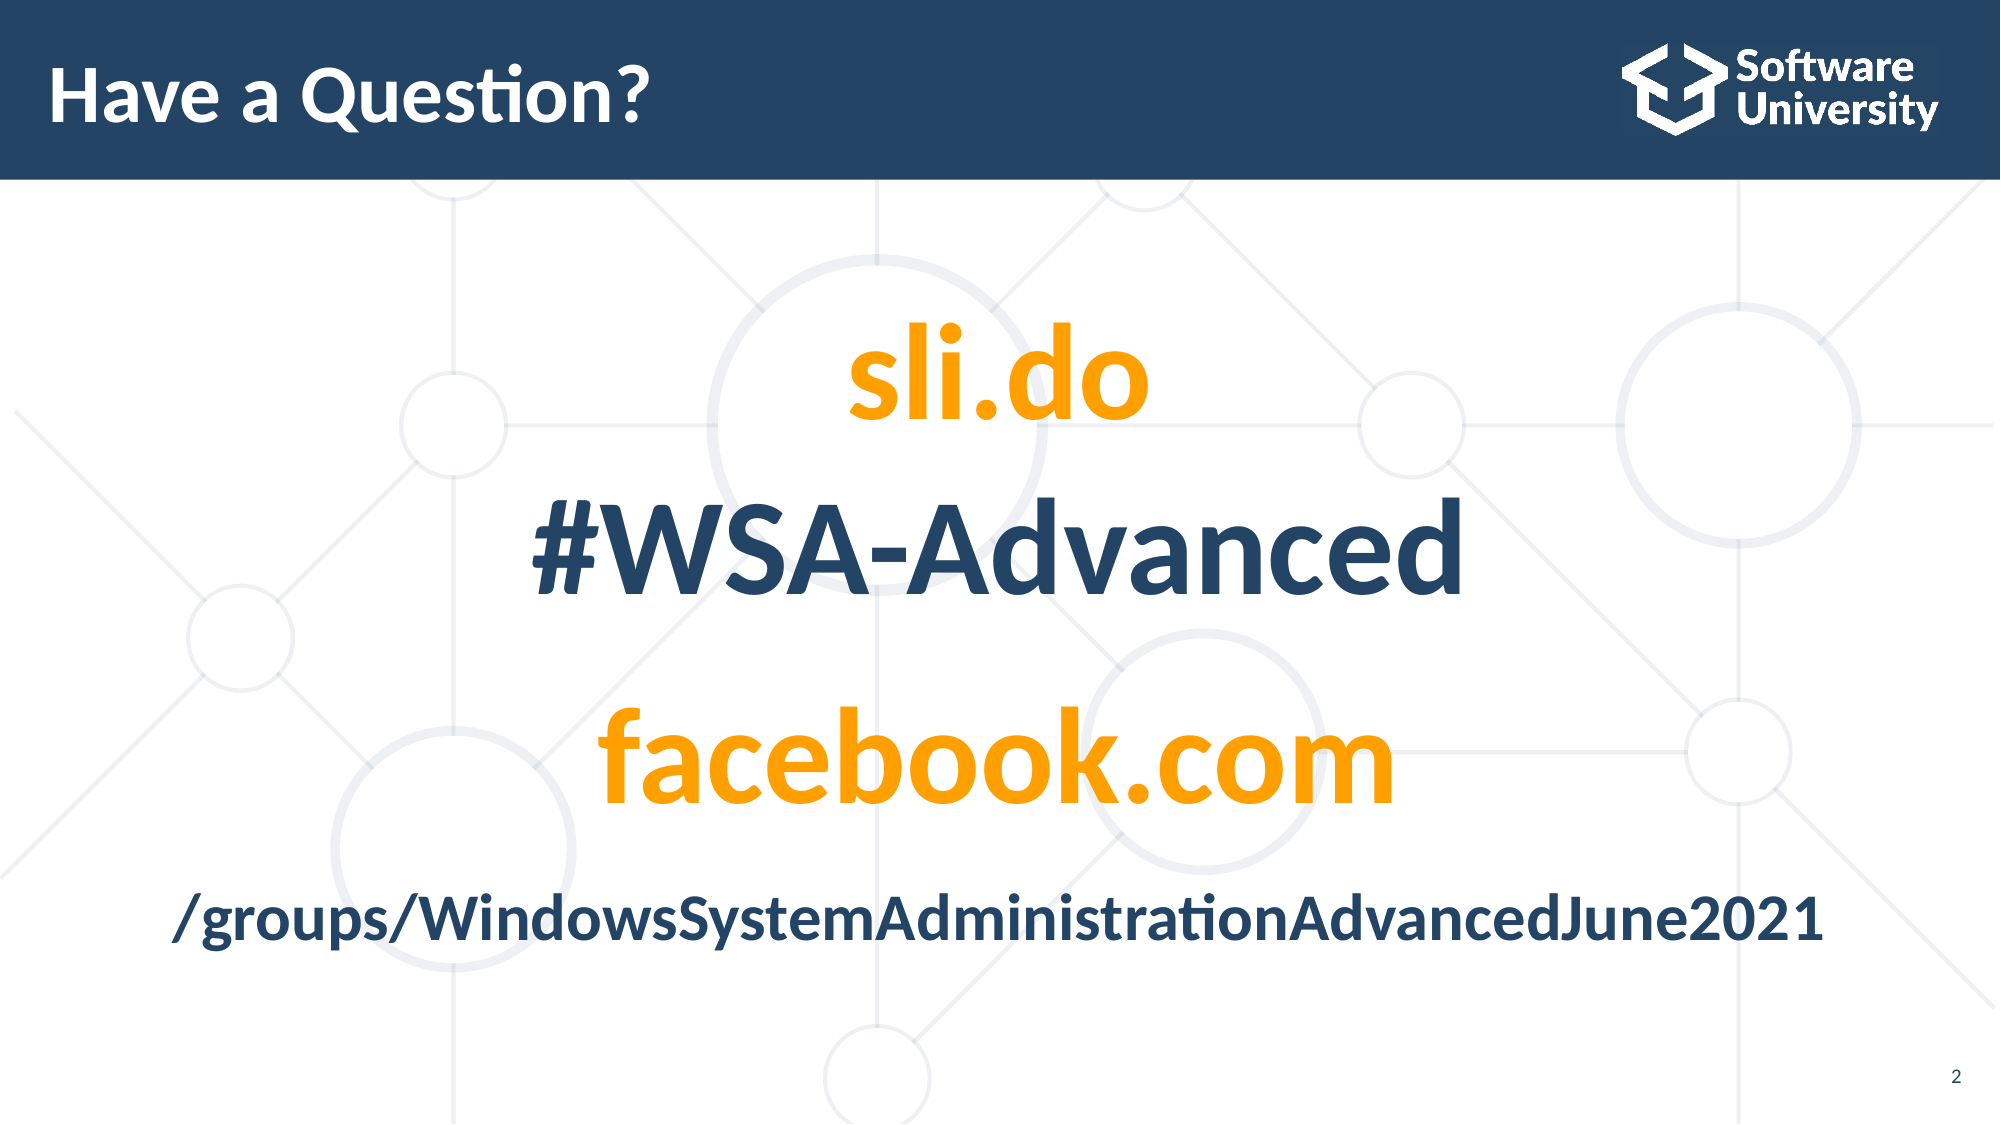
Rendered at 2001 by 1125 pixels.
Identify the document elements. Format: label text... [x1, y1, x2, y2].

text_box /groups/WindowsSystemAdministrationAdvancedJune2021 [36, 866, 1962, 962]
slide_number 2 [1897, 1049, 1968, 1101]
title Have a Question? [31, 16, 1591, 162]
text_box sli.do [68, 275, 1932, 450]
text_box facebook.com [65, 658, 1932, 839]
text_box #WSA-Advanced [68, 450, 1932, 630]
picture [1622, 43, 1939, 136]
